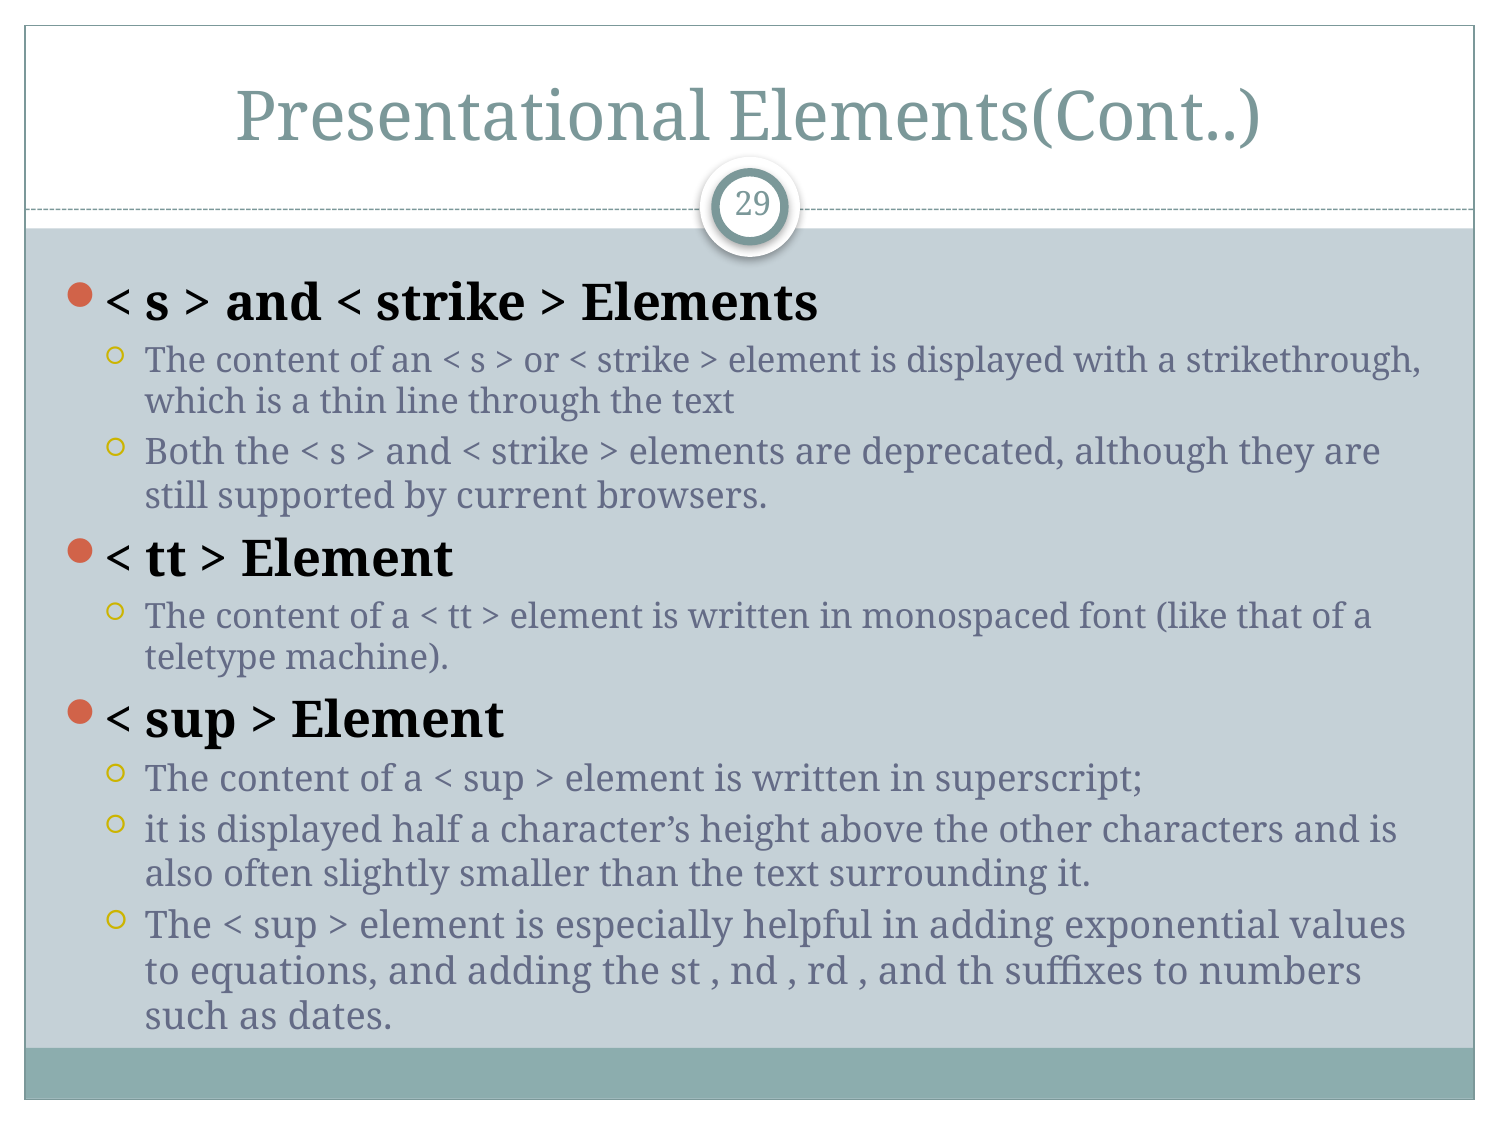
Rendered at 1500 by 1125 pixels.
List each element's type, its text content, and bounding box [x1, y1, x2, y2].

list < s > and < strike > Elements The content of an < s > or < strike > element is displayed with a strikethrough, which is a thin line through the text Both the < s > and < strike > elements are deprecated, although they are still supported by current browsers. < tt > Element The content of a < tt > element is written in monospaced font (like that of a teletype machine). < sup > Element The content of a < sup > element is written in superscript; it is displayed half a character’s height above the other characters and is also often slightly smaller than the text surrounding it. The < sup > element is especially helpful in adding exponential values to equations, and adding the st , nd , rd , and th suffixes to numbers such as dates. [49, 262, 1463, 1050]
title Presentational Elements(Cont..) [49, 37, 1450, 162]
slide_number 29 [715, 168, 791, 241]
